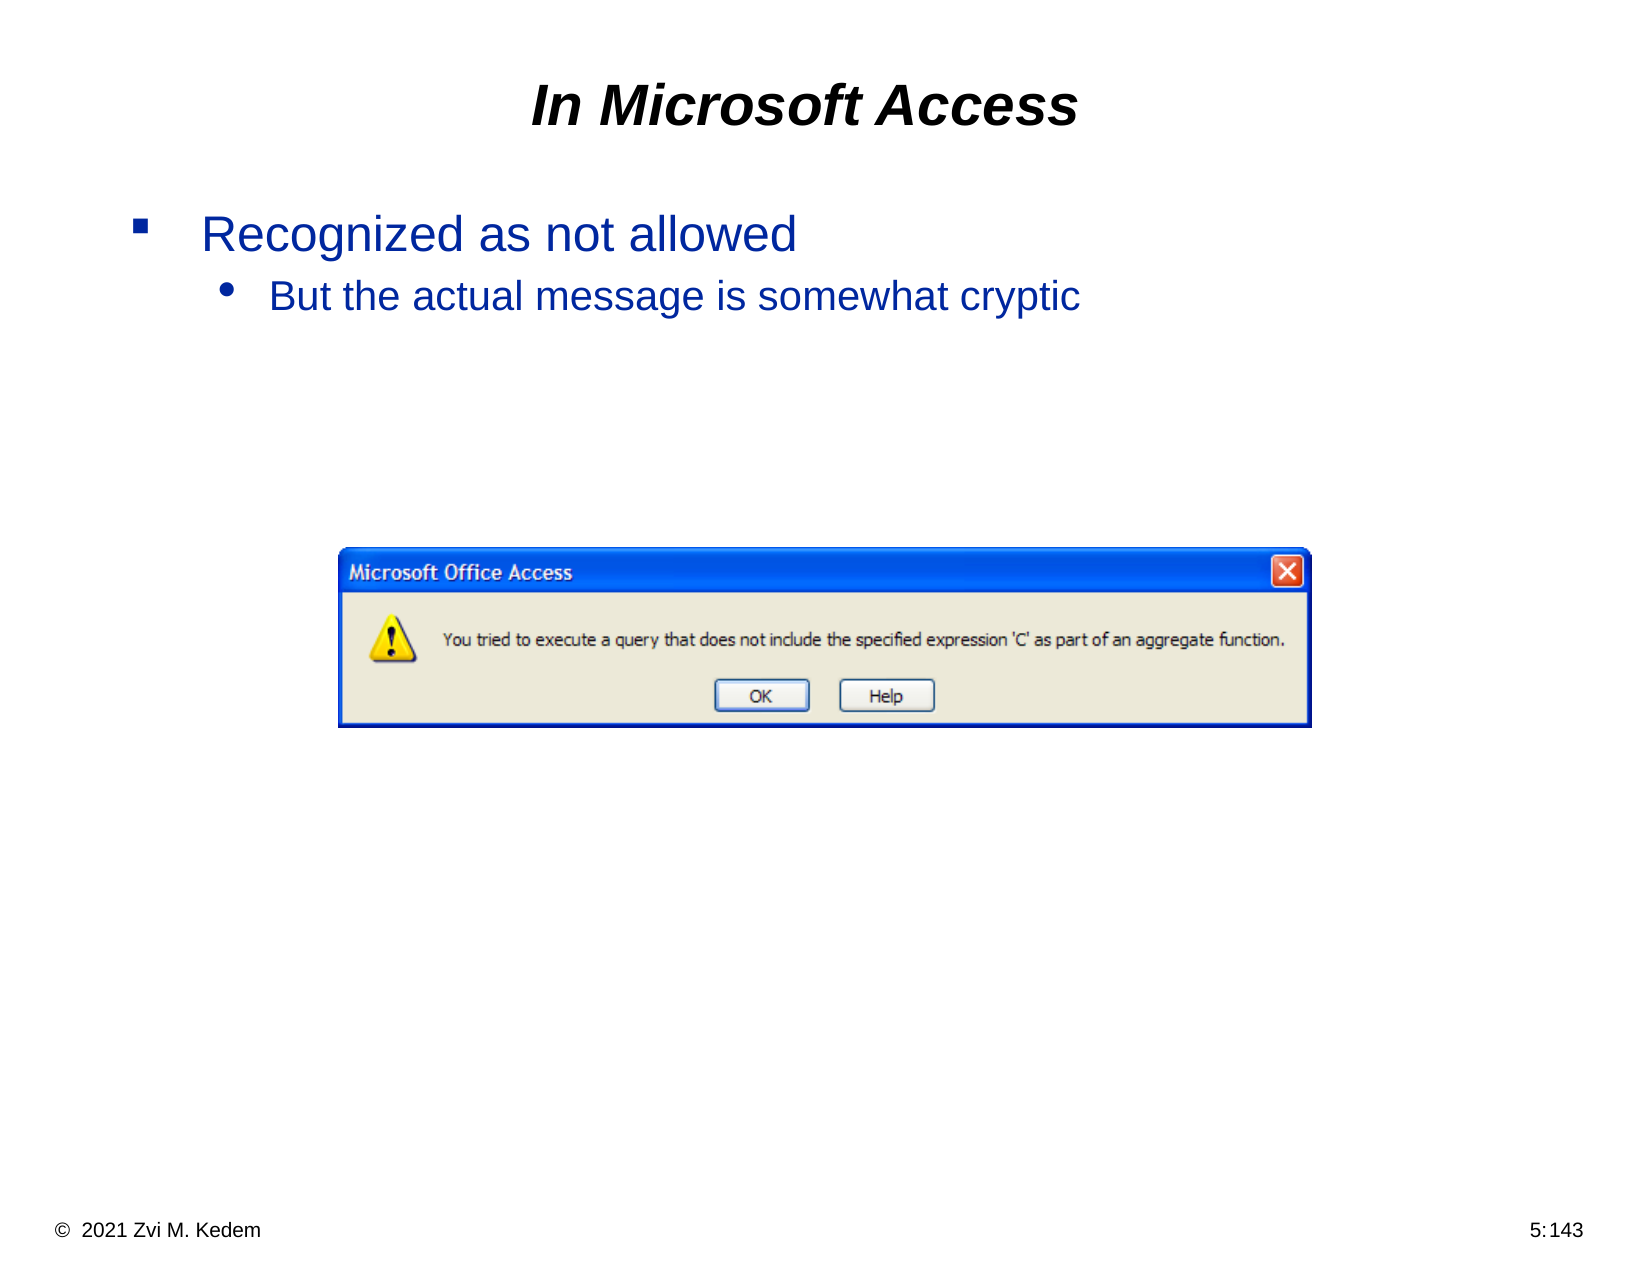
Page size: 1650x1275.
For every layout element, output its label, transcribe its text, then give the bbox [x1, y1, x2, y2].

picture [337, 547, 1312, 728]
title In Microsoft Access [111, 36, 1501, 176]
list Recognized as not allowed But the actual message is somewhat cryptic [111, 199, 1513, 1201]
